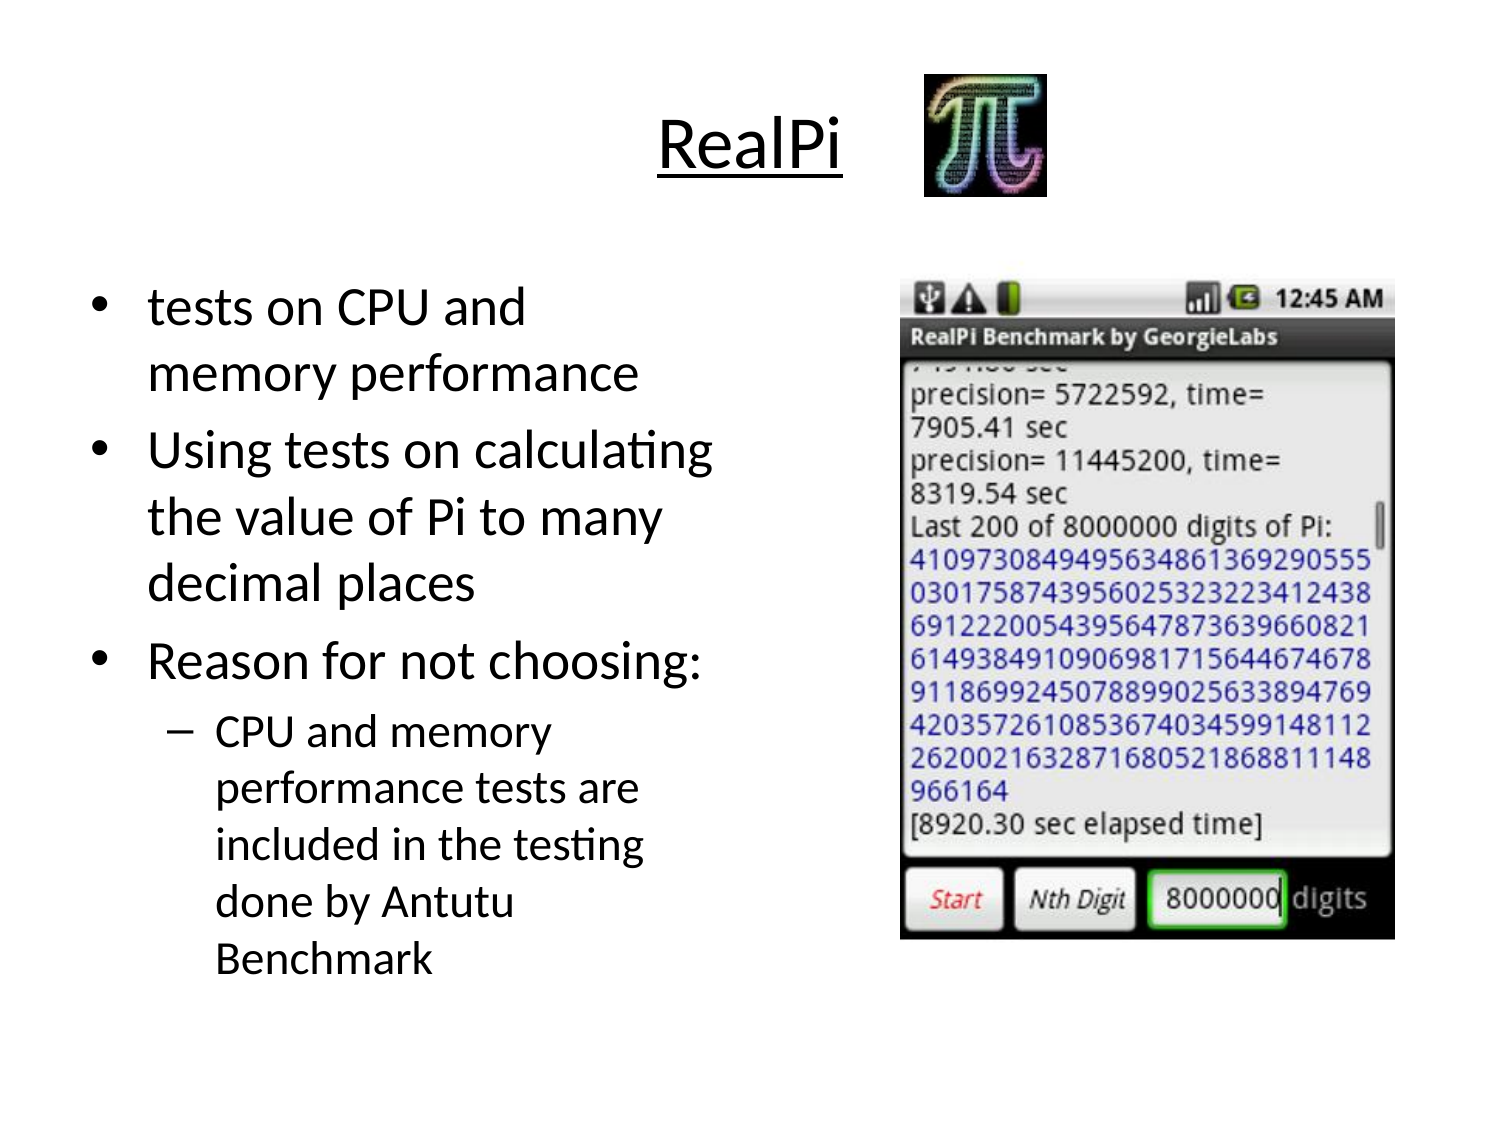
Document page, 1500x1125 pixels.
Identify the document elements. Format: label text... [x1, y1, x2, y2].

title RealPi [75, 45, 1425, 233]
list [899, 237, 1396, 981]
list tests on CPU and memory performance Using tests on calculating the value of Pi to many decimal places Reason for not choosing: CPU and memory performance tests are included in the testing done by Antutu Benchmark [75, 262, 738, 1005]
picture [924, 74, 1048, 198]
